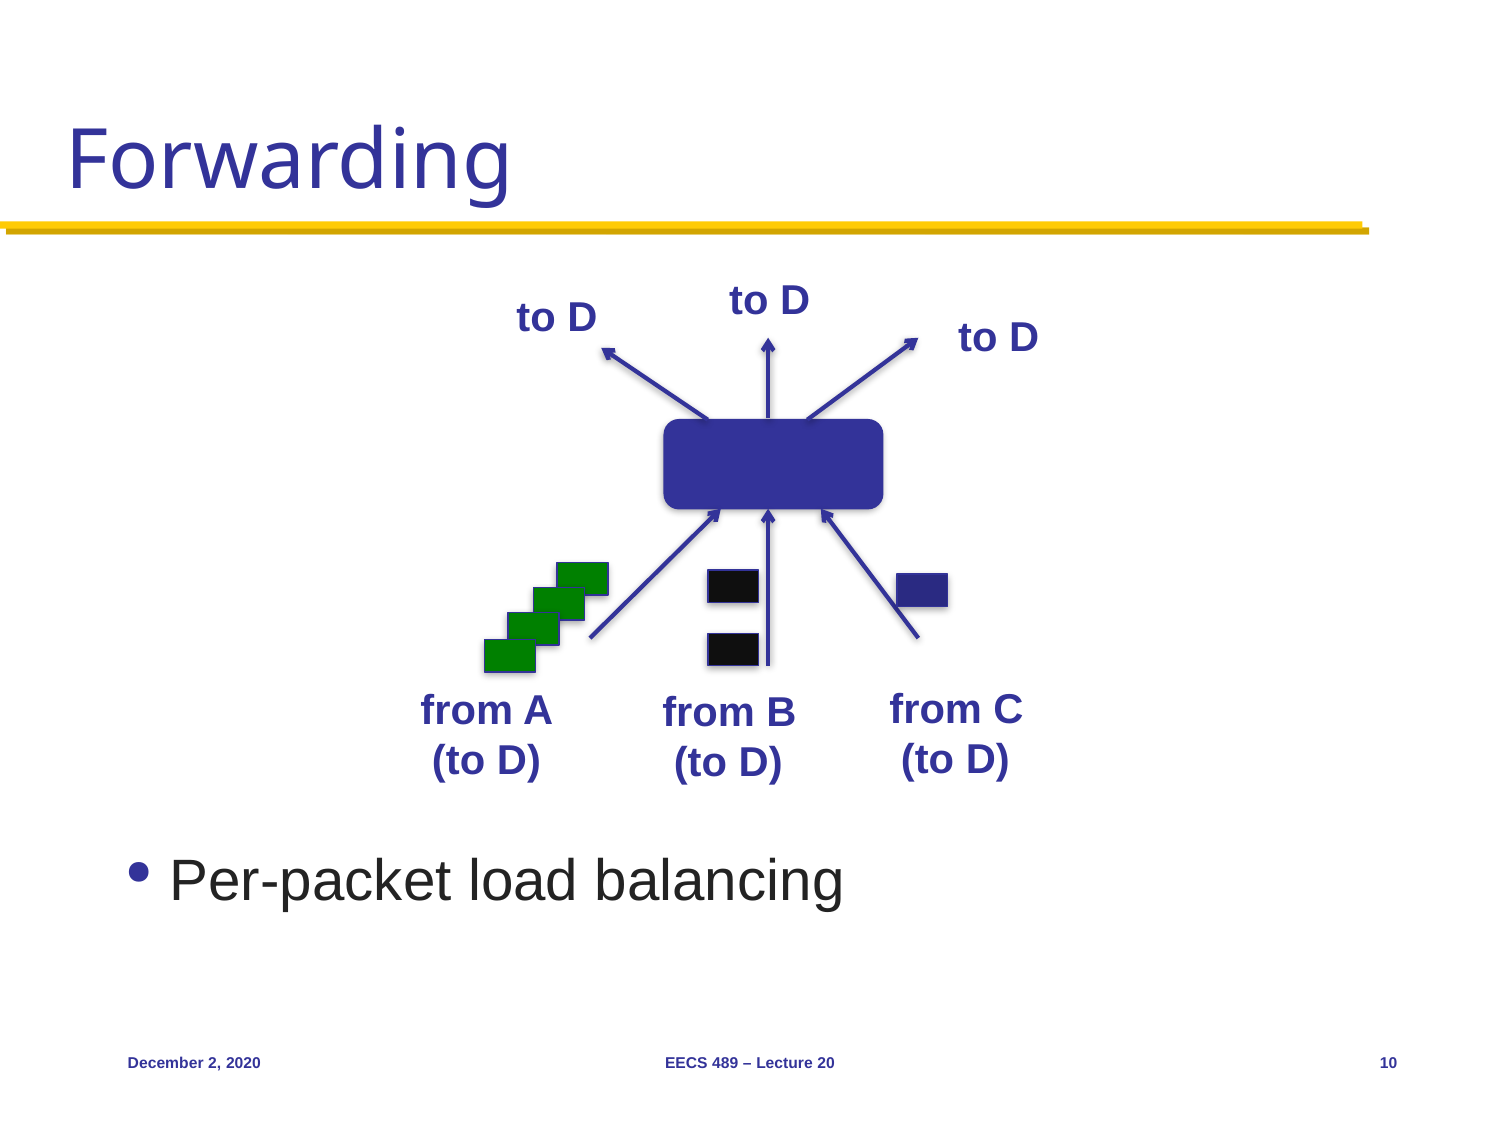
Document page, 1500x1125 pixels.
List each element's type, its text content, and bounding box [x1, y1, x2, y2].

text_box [412, 562, 609, 792]
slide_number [112, 1024, 426, 1101]
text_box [882, 573, 1031, 791]
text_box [655, 569, 804, 794]
list Per-packet load balancing [112, 262, 1413, 988]
footer EECS 489 – Lecture 20 [512, 1024, 988, 1101]
slide_number 10 [1312, 1024, 1413, 1101]
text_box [505, 265, 1050, 666]
title Forwarding [49, 24, 1451, 213]
